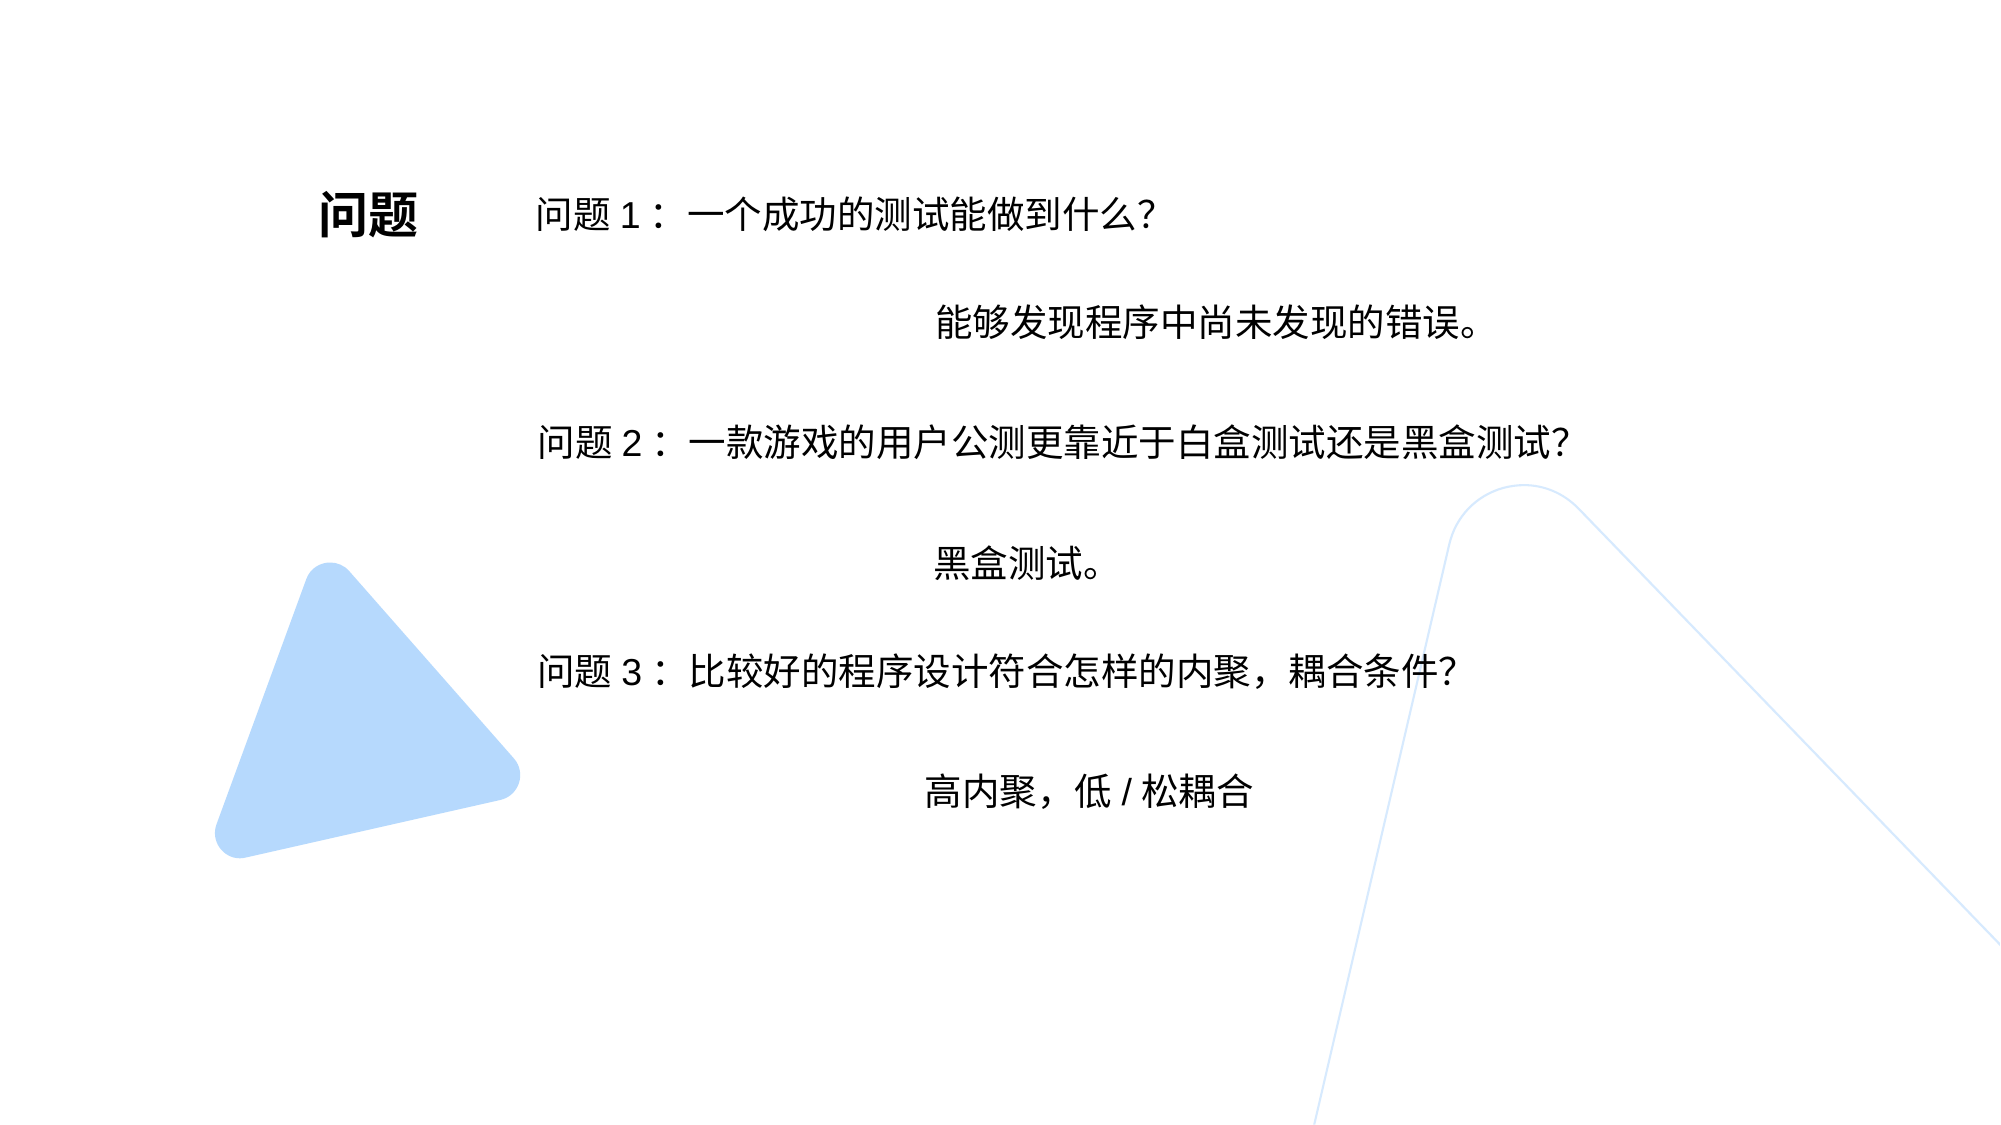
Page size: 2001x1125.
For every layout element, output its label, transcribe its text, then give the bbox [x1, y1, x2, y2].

text_box [1425, 484, 2000, 947]
text_box 能够发现程序中尚未发现的错误。 [920, 292, 1513, 352]
text_box 问题2：一款游戏的用户公测更靠近于白盒测试还是黑盒测试？ [522, 412, 1604, 472]
text_box 高内聚，低/松耦合 [910, 760, 1269, 821]
text_box 问题 [303, 176, 434, 251]
text_box 黑盒测试。 [918, 532, 1136, 592]
text_box 问题3：比较好的程序设计符合怎样的内聚，耦合条件？ [522, 640, 1491, 701]
text_box 问题1：一个成功的测试能做到什么？ [521, 183, 1190, 244]
text_box [1313, 701, 1414, 1125]
text_box [214, 562, 521, 859]
